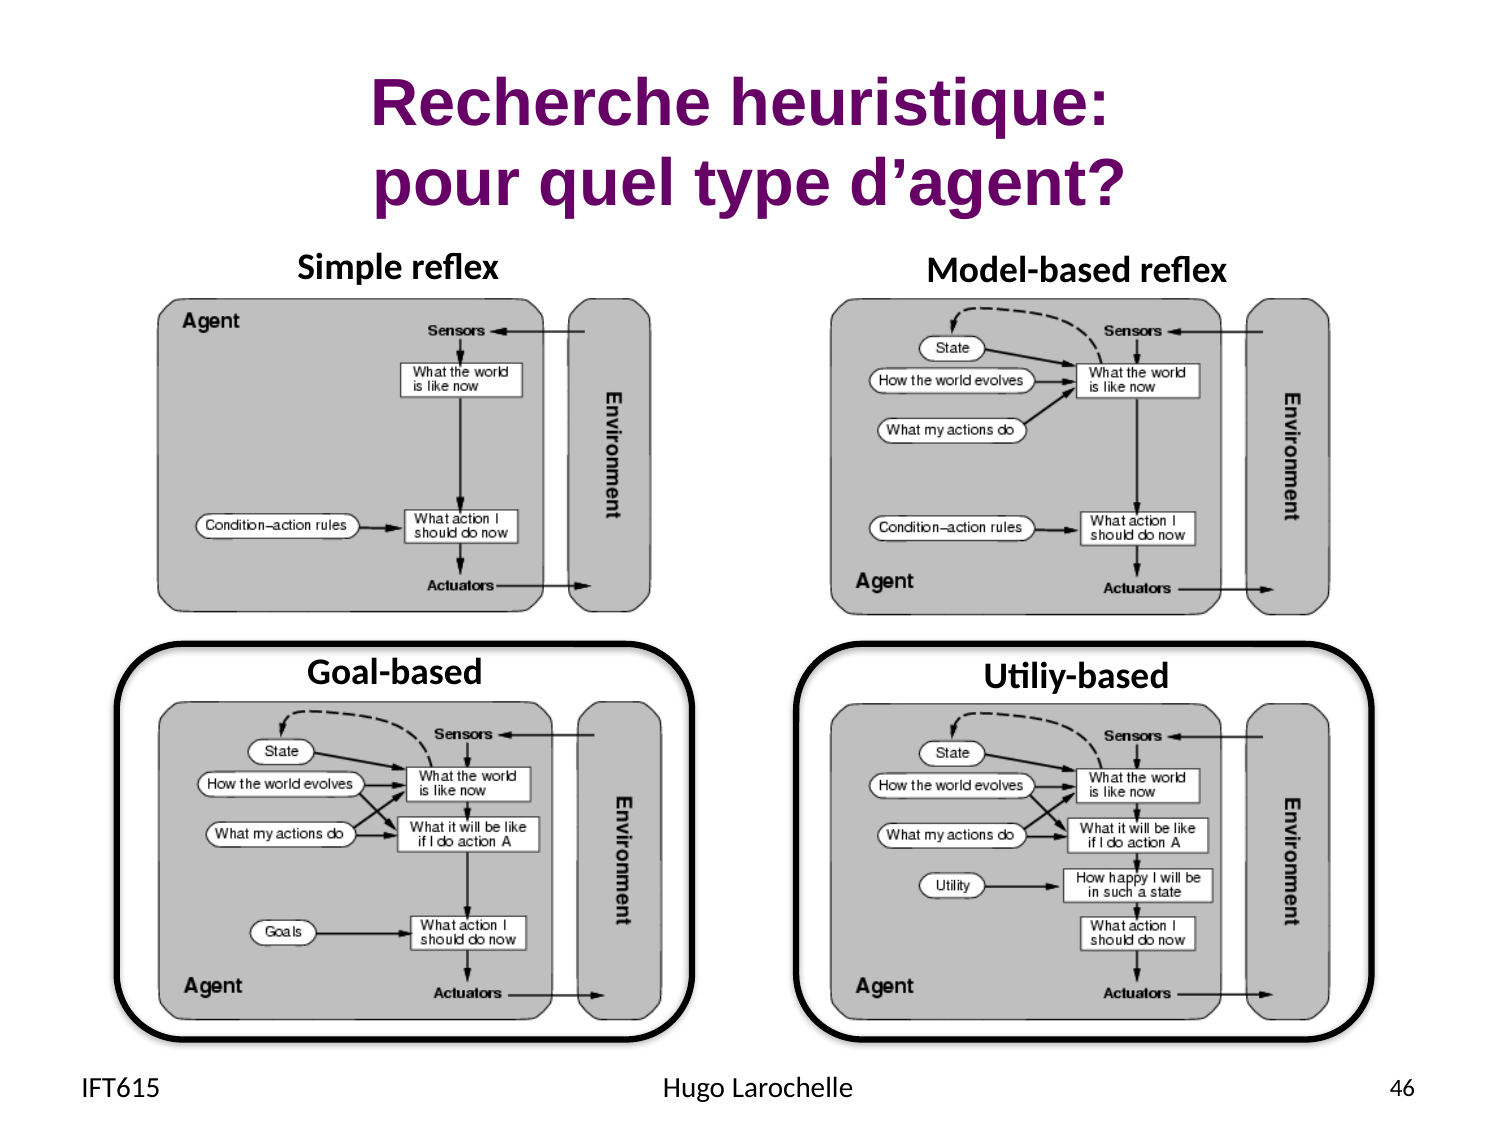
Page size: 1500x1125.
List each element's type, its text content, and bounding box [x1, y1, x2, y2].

picture [116, 297, 693, 615]
slide_number 46 [1080, 1056, 1431, 1117]
title Recherche heuristique: pour quel type d’agent? [75, 45, 1425, 233]
slide_number IFT615 [66, 1056, 356, 1117]
picture [788, 297, 1372, 619]
text_box Model-based reflex [911, 237, 1243, 296]
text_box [116, 643, 1372, 1040]
text_box Simple reflex [282, 234, 515, 295]
footer Hugo Larochelle [520, 1056, 996, 1117]
